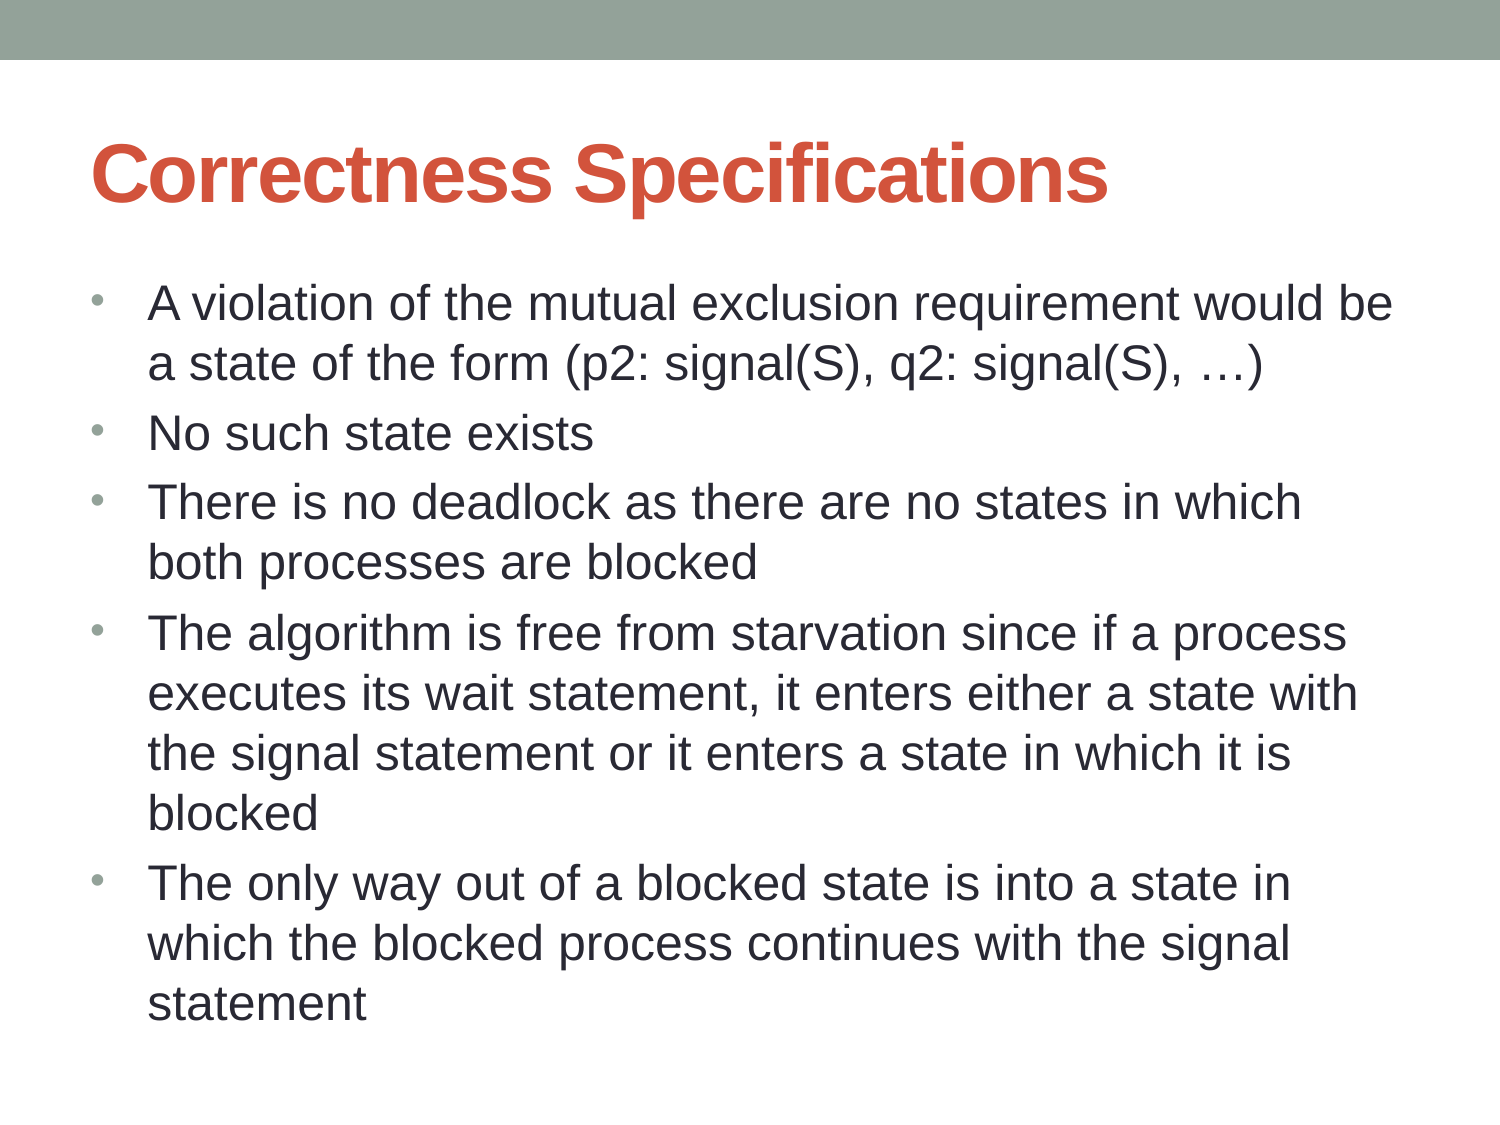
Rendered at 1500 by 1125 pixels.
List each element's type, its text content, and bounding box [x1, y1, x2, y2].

list A violation of the mutual exclusion requirement would be a state of the form (p2: signal(S), q2: signal(S), …) No such state exists There is no deadlock as there are no states in which both processes are blocked The algorithm is free from starvation since if a process executes its wait statement, it enters either a state with the signal statement or it enters a state in which it is blocked The only way out of a blocked state is into a state in which the blocked process continues with the signal statement [75, 262, 1425, 1063]
title Correctness Specifications [75, 87, 1425, 250]
